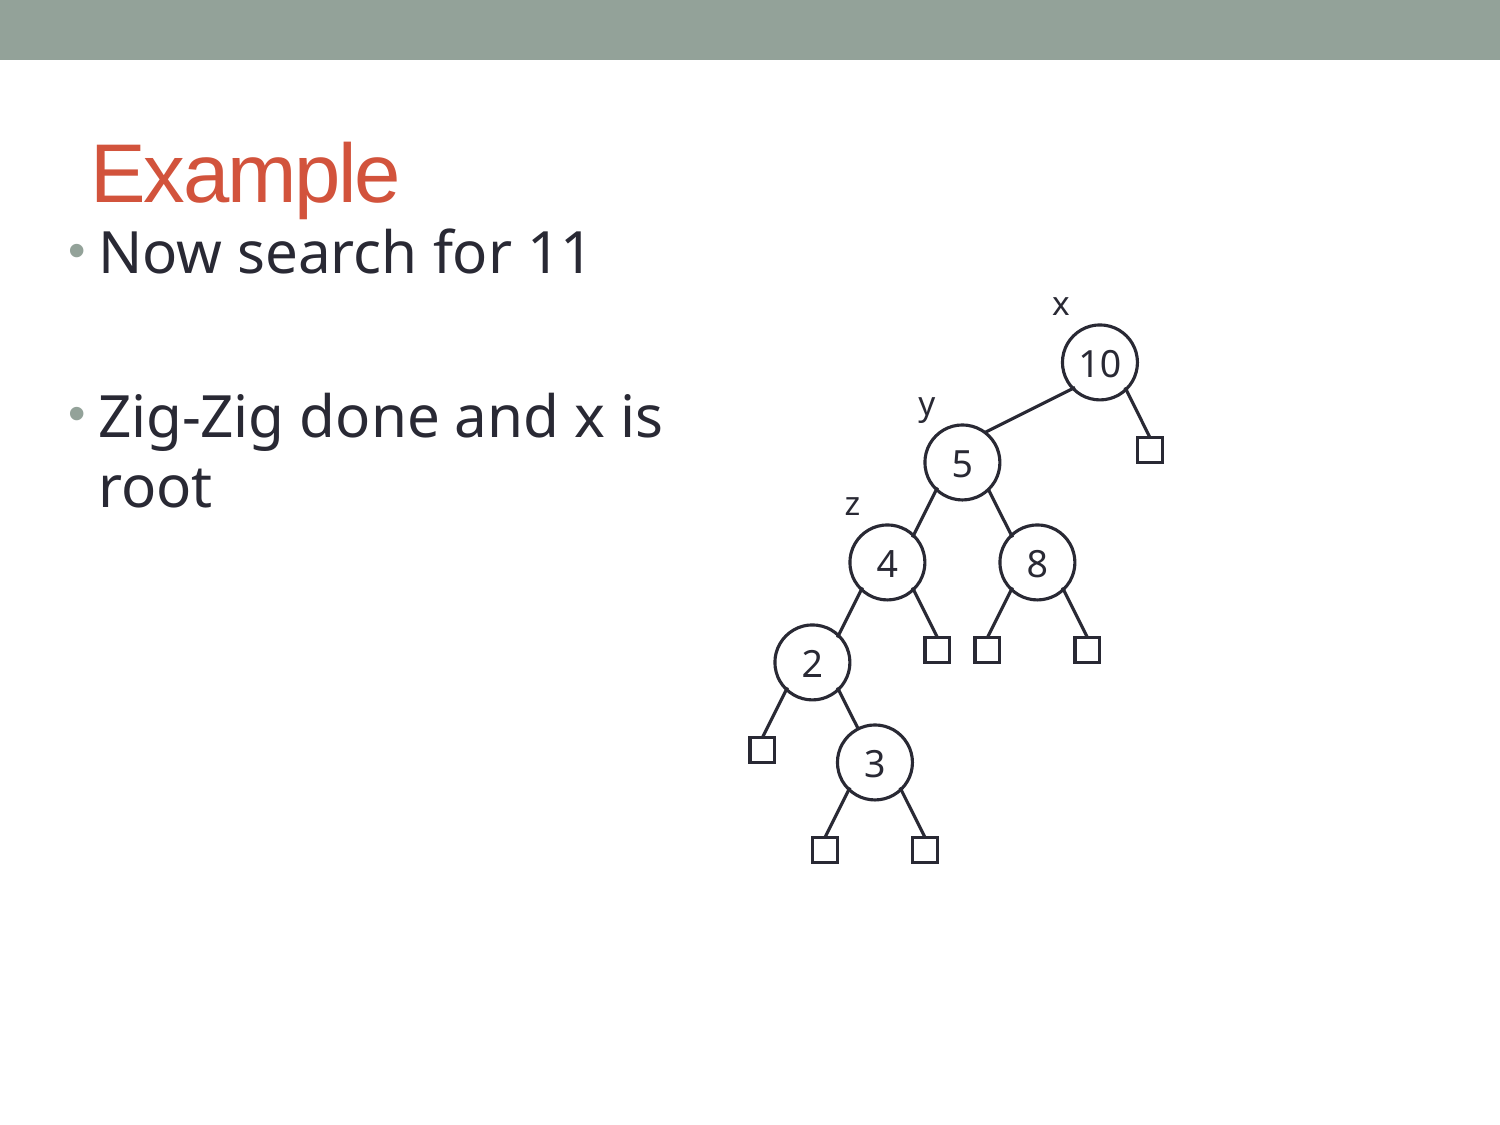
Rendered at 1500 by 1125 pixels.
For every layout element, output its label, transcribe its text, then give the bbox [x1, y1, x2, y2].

text_box 5 [924, 424, 1000, 500]
text_box y [903, 374, 951, 430]
text_box [912, 837, 938, 863]
list Now search for 11 Zig-Zig done and x is root [53, 208, 737, 1071]
text_box z [829, 474, 876, 530]
text_box 3 [837, 724, 913, 800]
text_box 10 [1062, 324, 1138, 400]
text_box 8 [999, 524, 1075, 600]
text_box [750, 737, 775, 763]
text_box [1137, 437, 1163, 463]
text_box [975, 637, 1000, 663]
text_box [924, 637, 950, 663]
text_box 4 [849, 524, 925, 600]
title Example [75, 87, 1425, 250]
text_box [812, 837, 838, 863]
text_box x [1037, 274, 1085, 330]
text_box [1074, 637, 1100, 663]
text_box 2 [774, 624, 850, 700]
